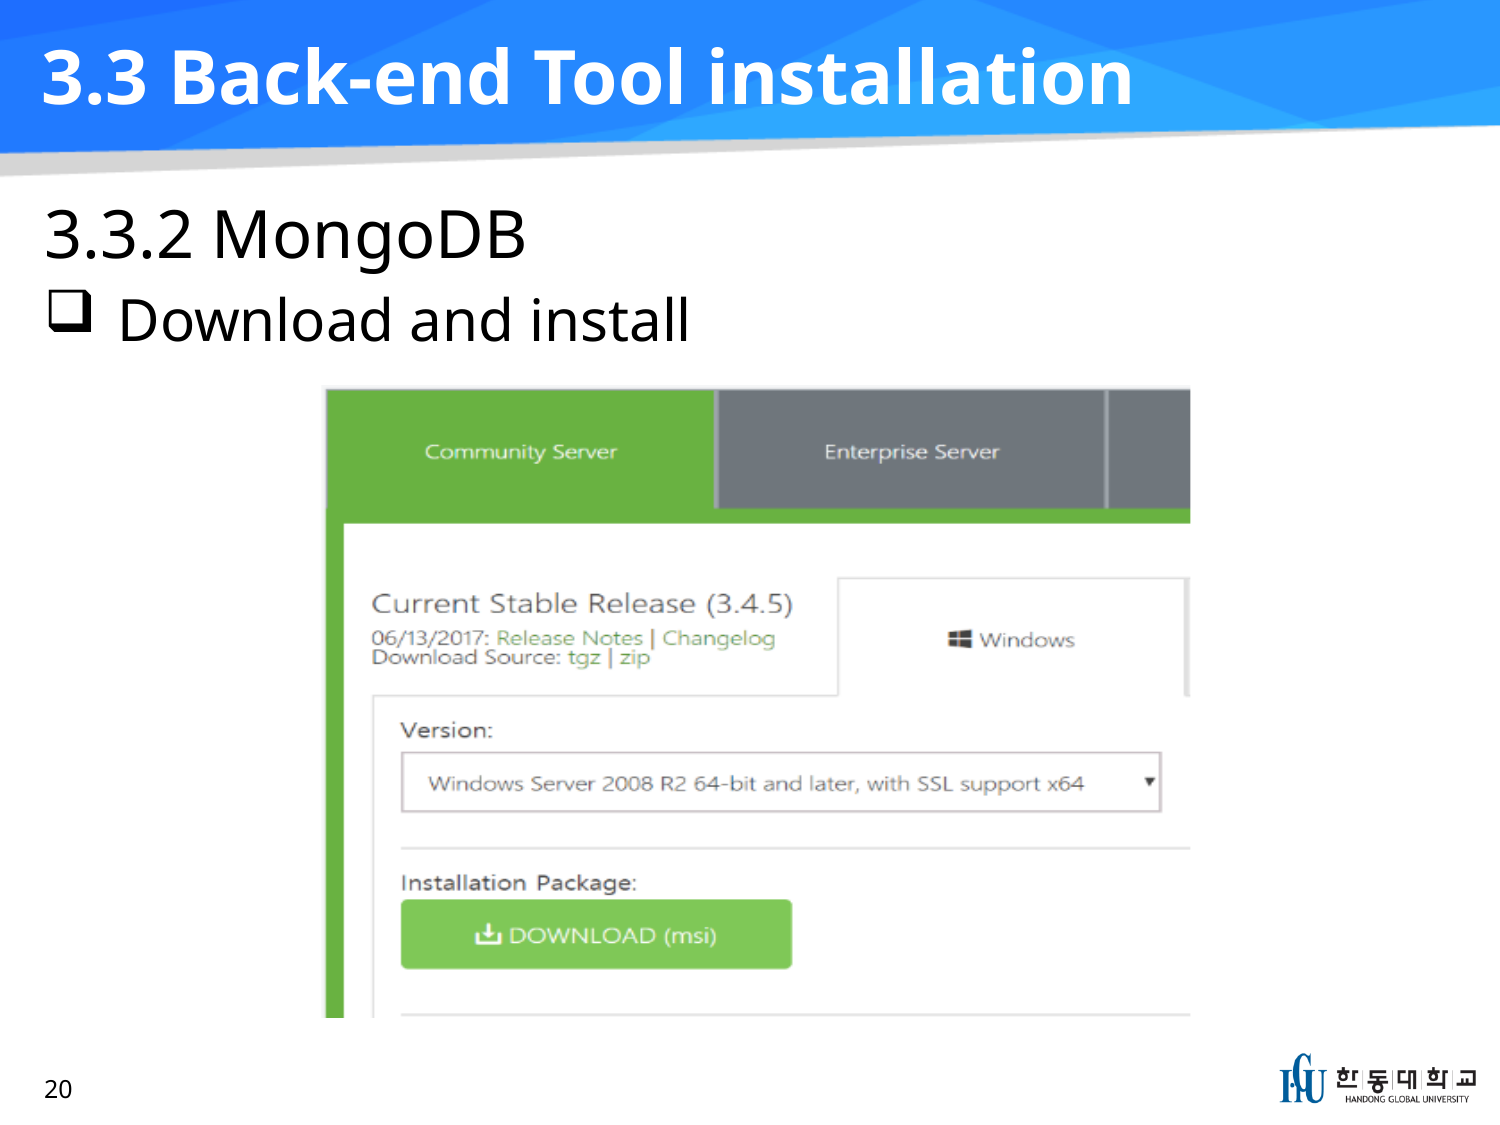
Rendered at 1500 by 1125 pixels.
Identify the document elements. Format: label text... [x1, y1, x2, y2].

title 3.3 Back-end Tool installation [41, 2, 1471, 147]
slide_number 20 [29, 1066, 148, 1106]
list 3.3.2 MongoDB Download and install [29, 184, 1471, 1035]
picture [0, 0, 1500, 1125]
